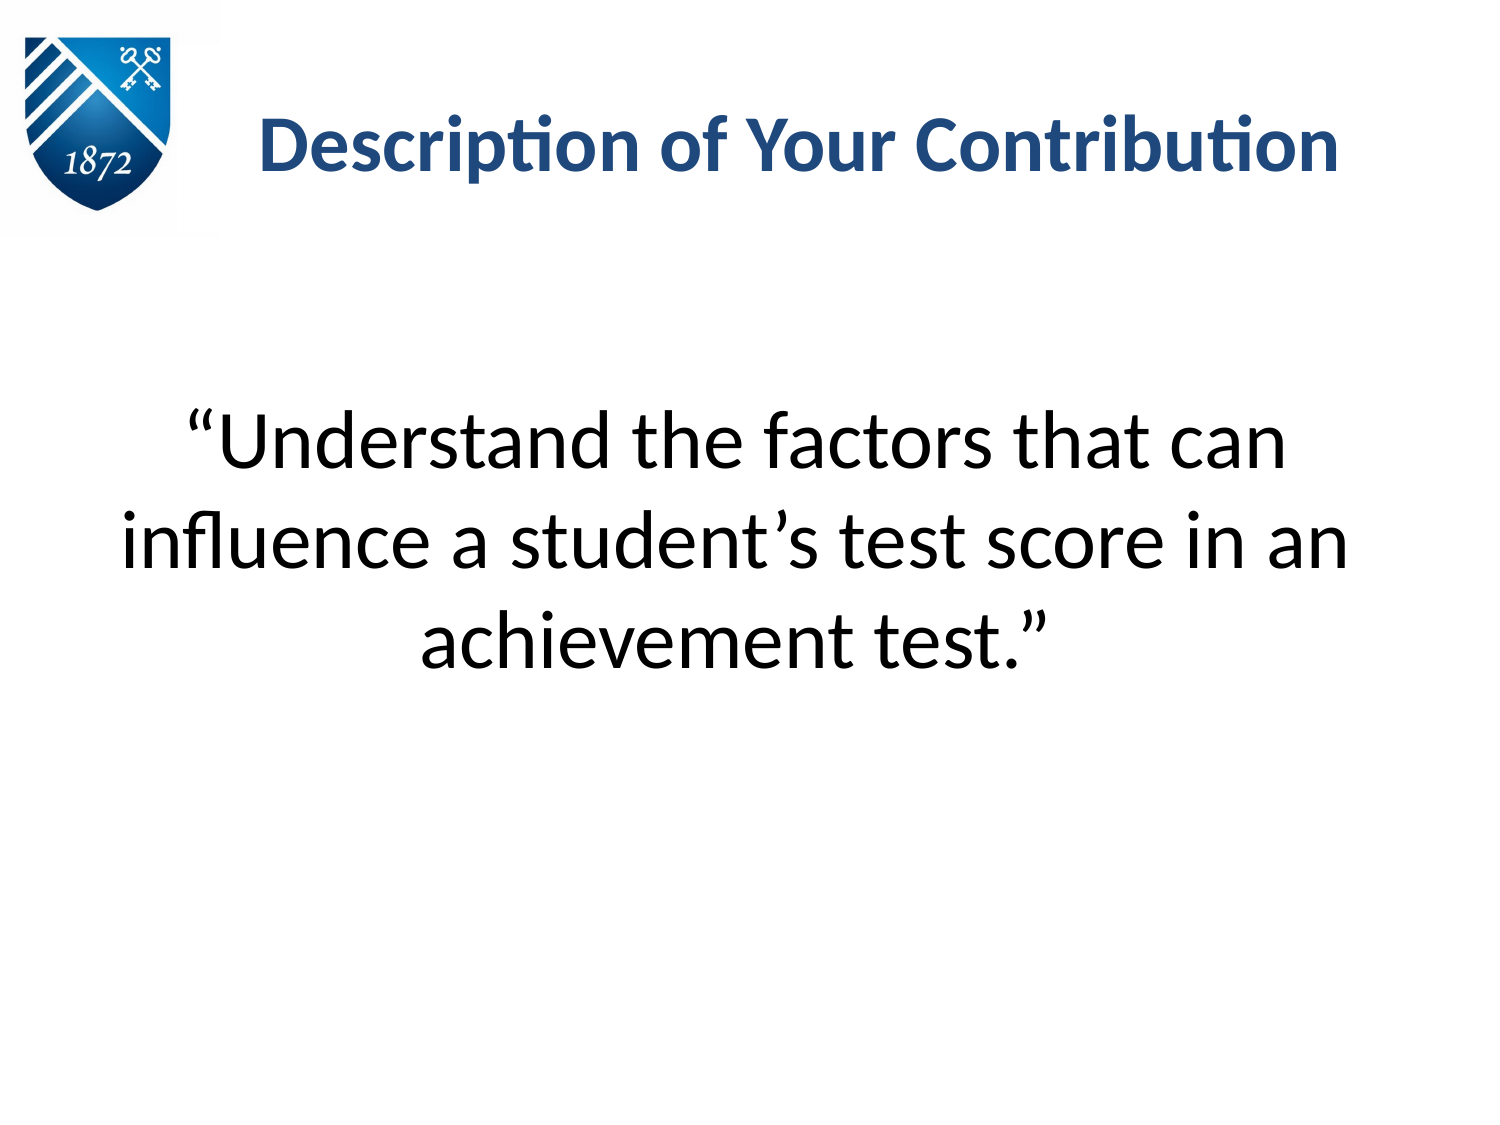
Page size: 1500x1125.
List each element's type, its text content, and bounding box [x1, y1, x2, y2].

picture [0, 0, 220, 238]
title Description of Your Contribution [176, 45, 1425, 233]
list “Understand the factors that can influence a student’s test score in an achievement test.” [60, 377, 1411, 763]
